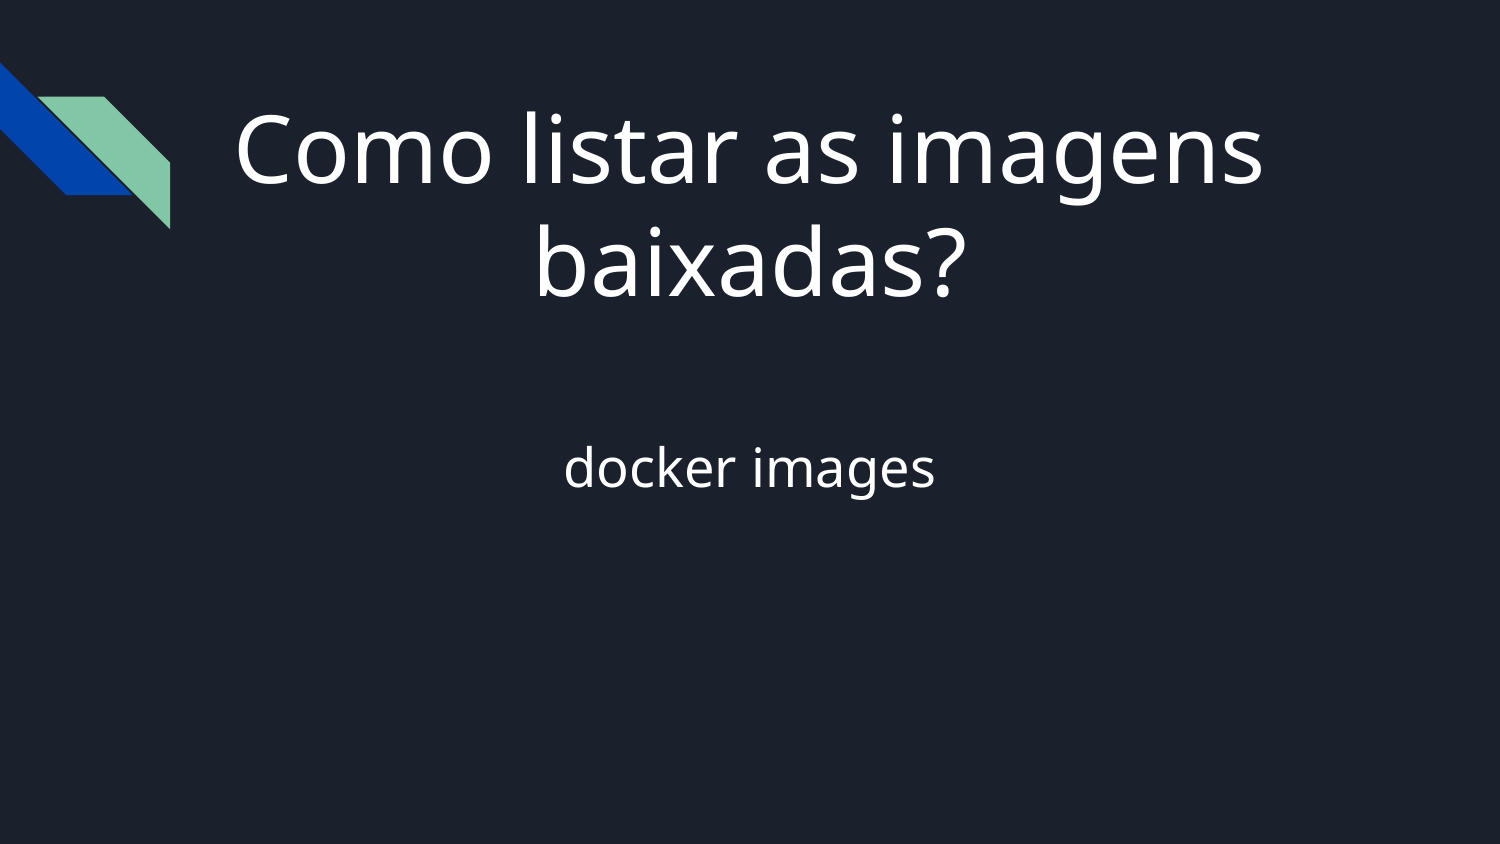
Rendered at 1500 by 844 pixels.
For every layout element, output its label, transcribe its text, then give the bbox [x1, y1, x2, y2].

title Como listar as imagens baixadas? [73, 74, 1427, 410]
list docker images [51, 409, 1449, 807]
